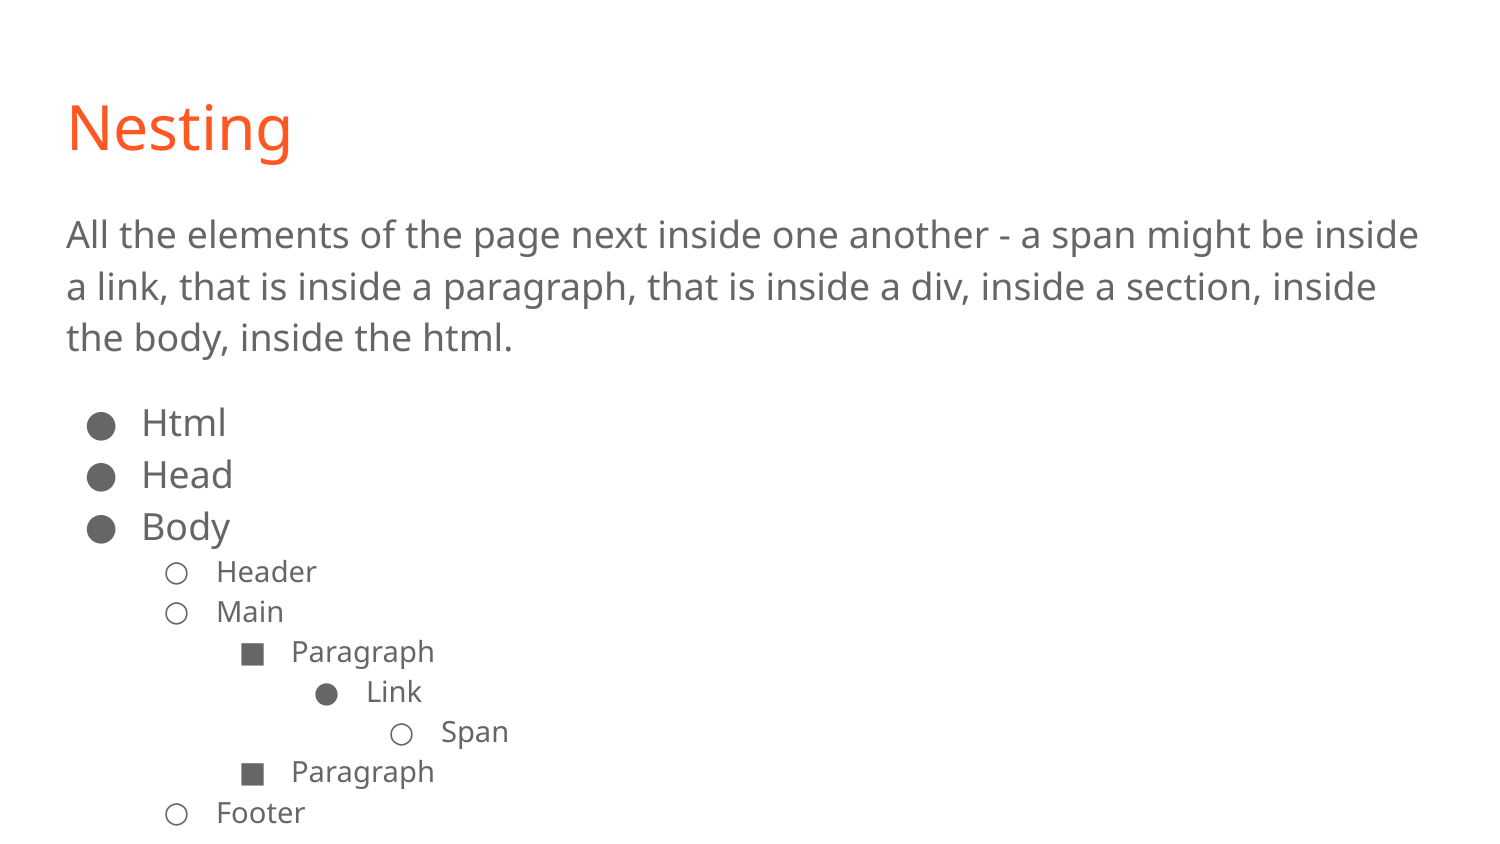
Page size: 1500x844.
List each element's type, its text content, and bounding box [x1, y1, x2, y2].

list All the elements of the page next inside one another - a span might be inside a link, that is inside a paragraph, that is inside a div, inside a section, inside the body, inside the html. Html Head Body Header Main Paragraph Link Span Paragraph Footer [51, 189, 1449, 750]
title Nesting [51, 72, 1449, 167]
